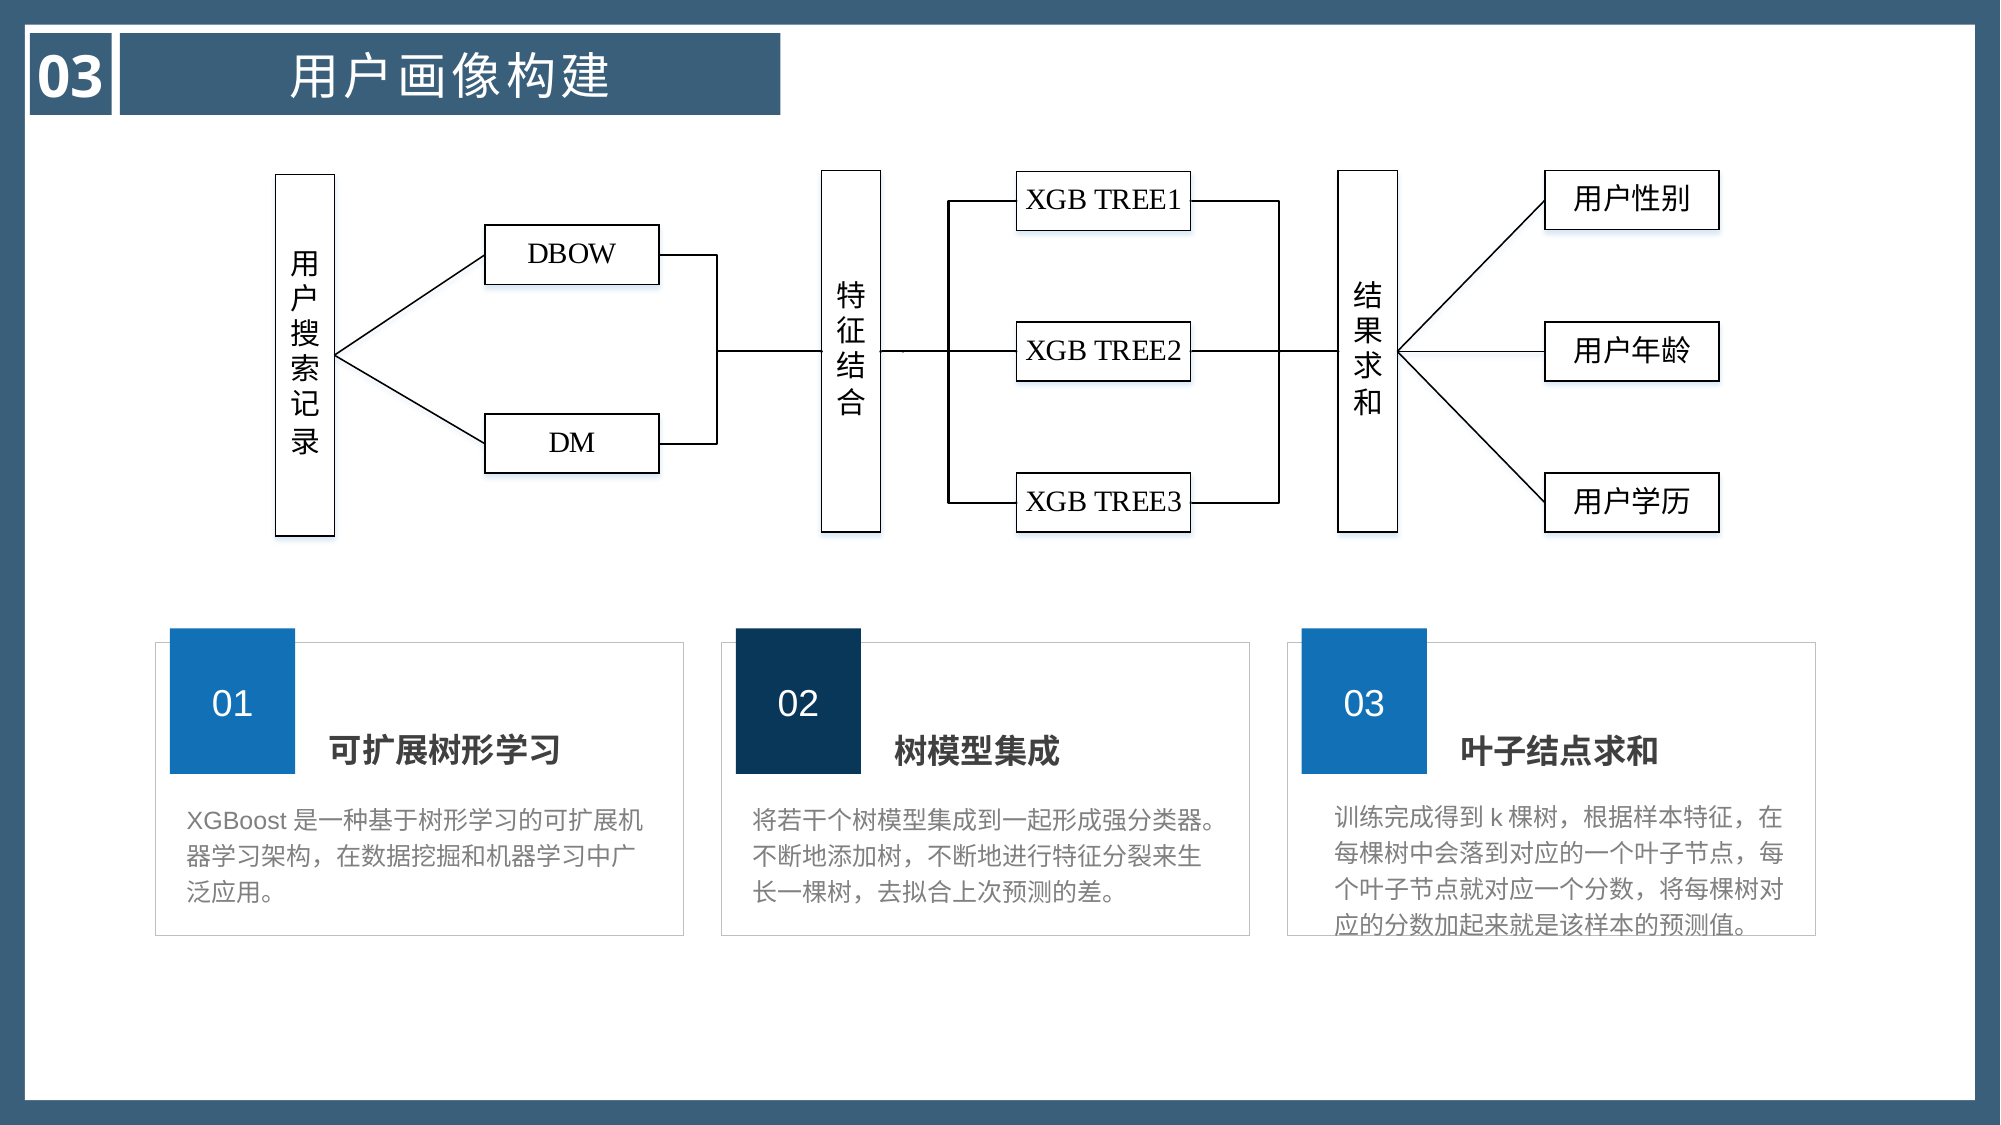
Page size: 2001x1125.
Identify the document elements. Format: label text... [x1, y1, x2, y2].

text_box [155, 628, 684, 936]
text_box 03 [29, 32, 113, 116]
text_box 用户画像构建 [119, 32, 781, 116]
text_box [266, 165, 1728, 547]
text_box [721, 628, 1250, 936]
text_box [1287, 628, 1816, 946]
